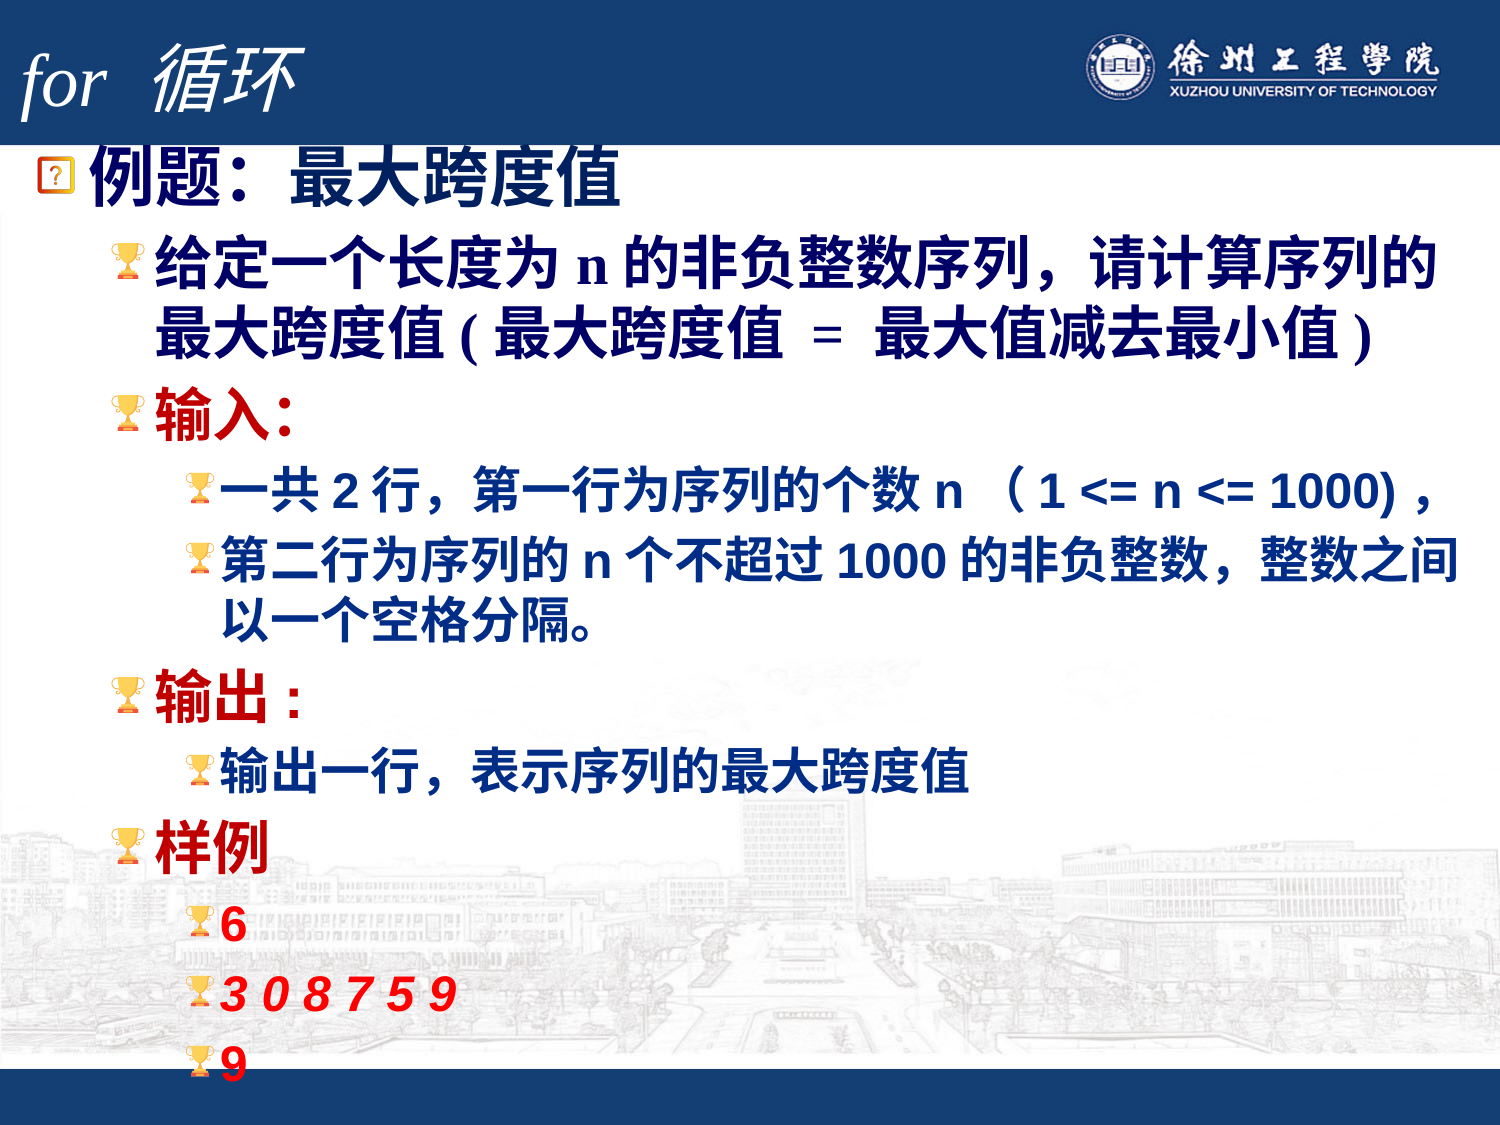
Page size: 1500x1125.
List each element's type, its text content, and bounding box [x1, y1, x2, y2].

picture [32, 151, 80, 199]
picture [107, 825, 149, 867]
picture [107, 674, 149, 716]
title for 循环 [5, 23, 1084, 123]
picture [182, 752, 218, 788]
picture [182, 540, 218, 576]
picture [107, 392, 149, 434]
picture [107, 240, 149, 282]
picture [0, 0, 1500, 1125]
picture [182, 903, 218, 939]
picture [182, 470, 218, 506]
list 例题：最大跨度值 给定一个长度为n的非负整数序列，请计算序列的最大跨度值(最大跨度值 = 最大值减去最小值) 输入： 一共2行，第一行为序列的个数n（1 <= n <= 1000)， 第二行为序列的n个不超过1000的非负整数，整数之间以一个空格分隔。 输出: 输出一行，表示序列的最大跨度值 样例 6 3 0 8 7 5 9 9 [17, 127, 1500, 998]
